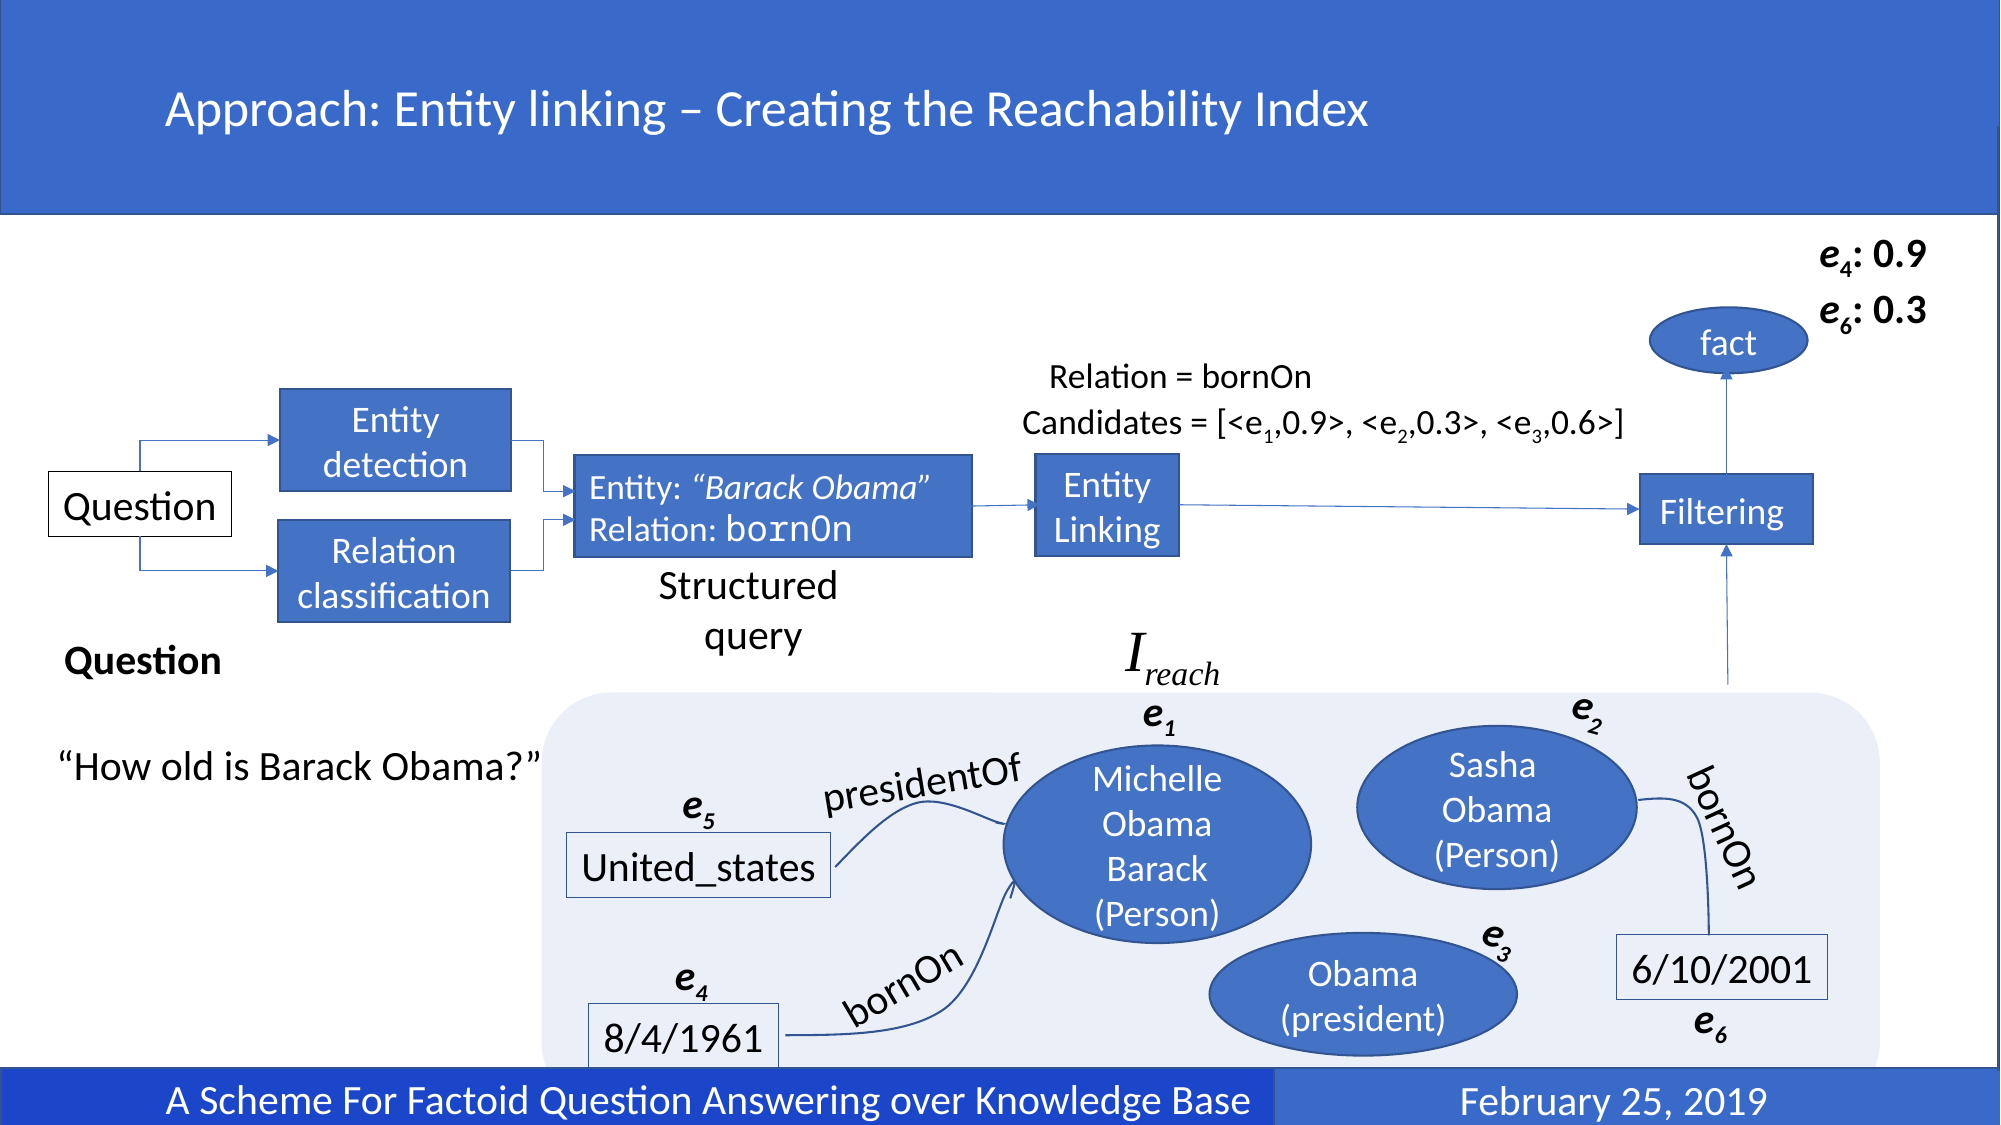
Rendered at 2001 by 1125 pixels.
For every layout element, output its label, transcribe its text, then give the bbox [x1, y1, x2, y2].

text_box Approach: Entity linking – Creating the Reachability Index [0, 0, 2000, 126]
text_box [0, 126, 2000, 1125]
